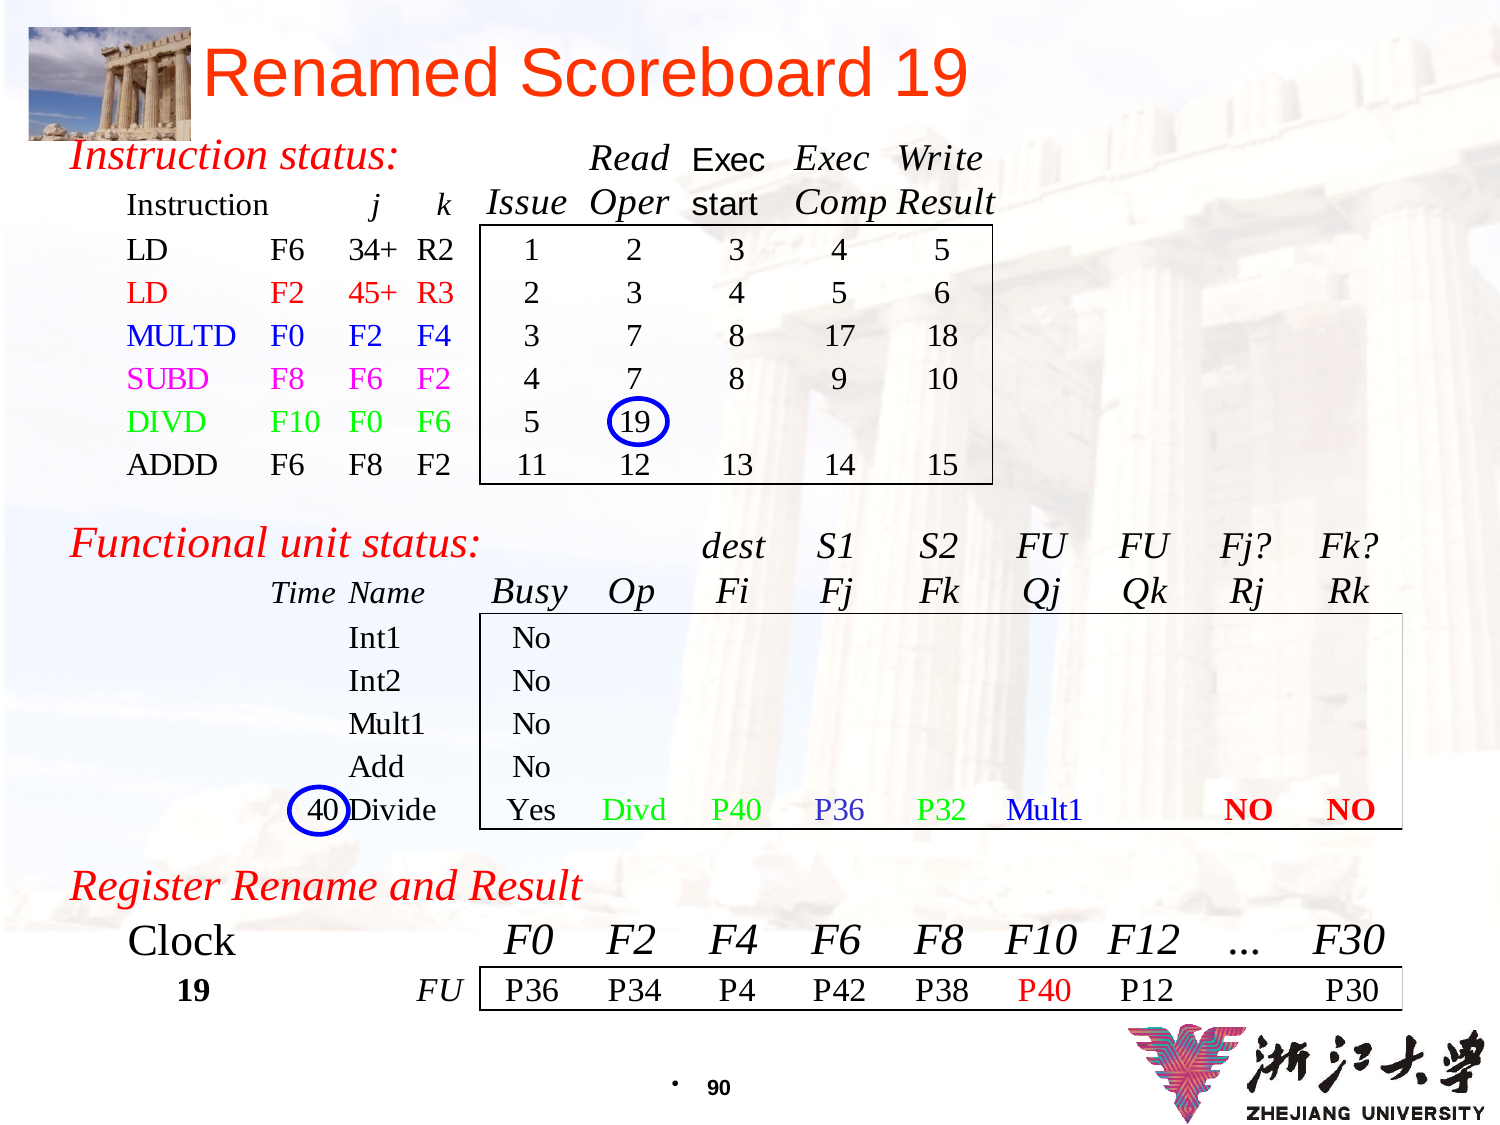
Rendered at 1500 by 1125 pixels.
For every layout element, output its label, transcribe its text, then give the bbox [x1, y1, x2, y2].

title Renamed Scoreboard 19 [187, 0, 1363, 122]
picture [0, 0, 1500, 1125]
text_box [61, 123, 1404, 1055]
